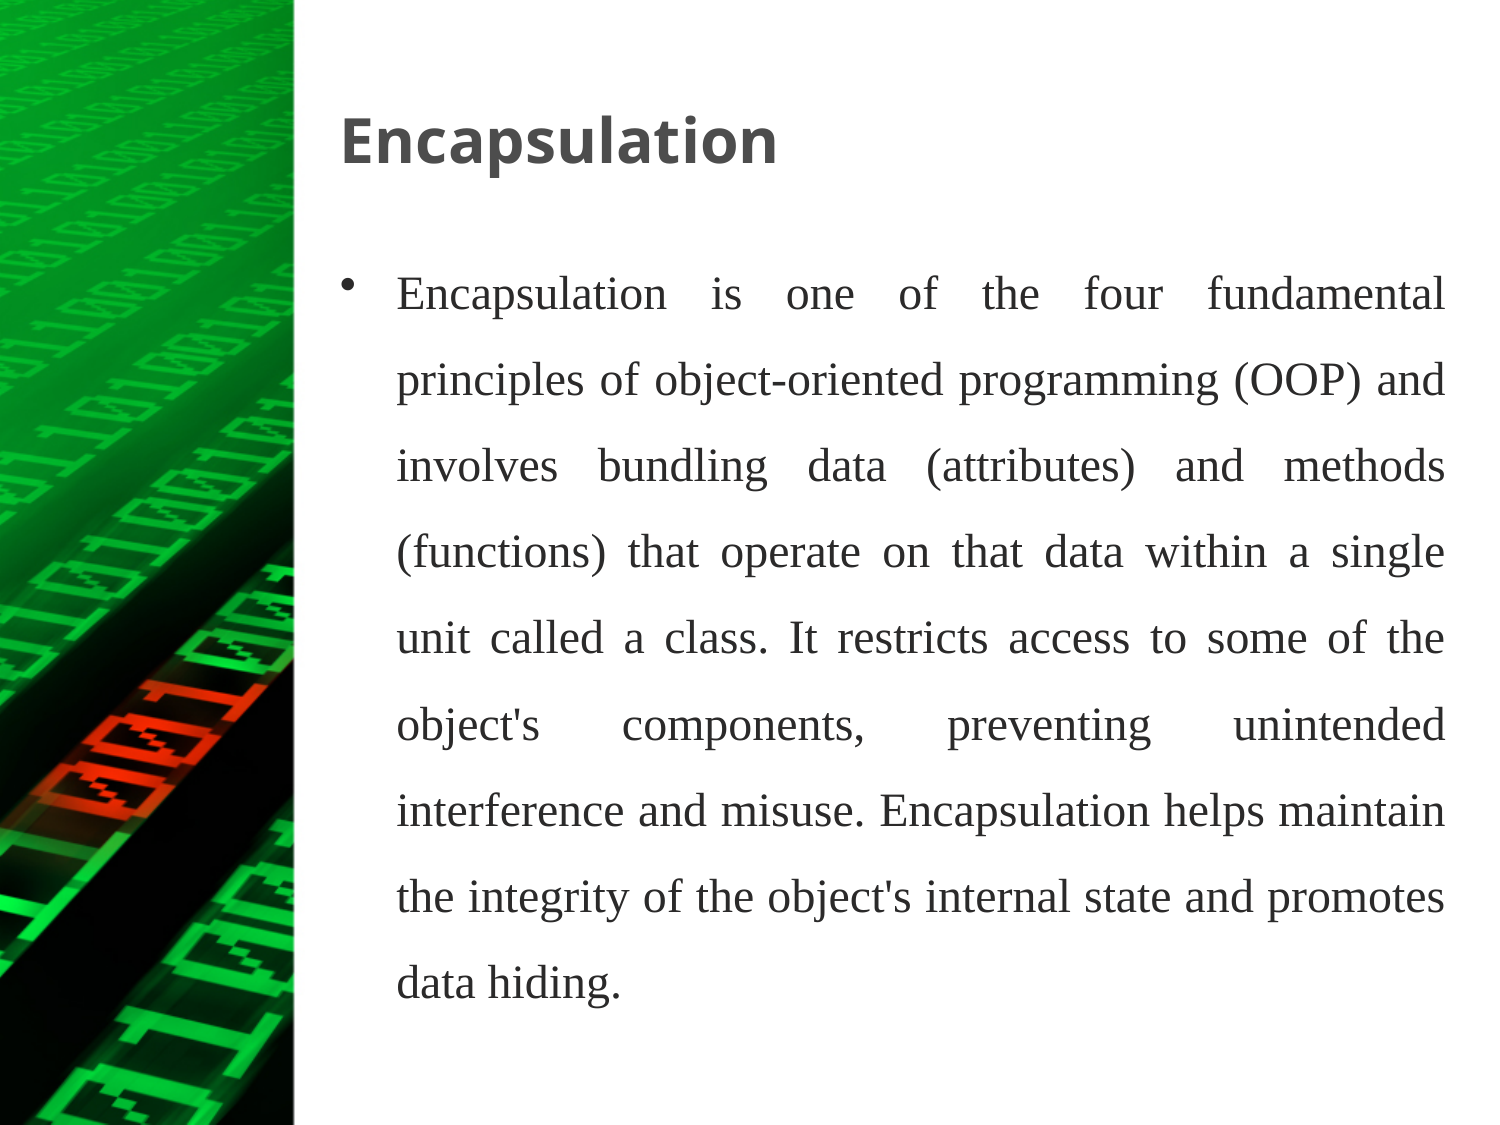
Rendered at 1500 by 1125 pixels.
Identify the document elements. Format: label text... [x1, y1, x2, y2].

title Encapsulation [324, 80, 1463, 198]
list Encapsulation is one of the four fundamental principles of object-oriented programming (OOP) and involves bundling data (attributes) and methods (functions) that operate on that data within a single unit called a class. It restricts access to some of the object's components, preventing unintended interference and misuse. Encapsulation helps maintain the integrity of the object's internal state and promotes data hiding. [324, 224, 1463, 1063]
picture [0, 0, 1500, 1125]
